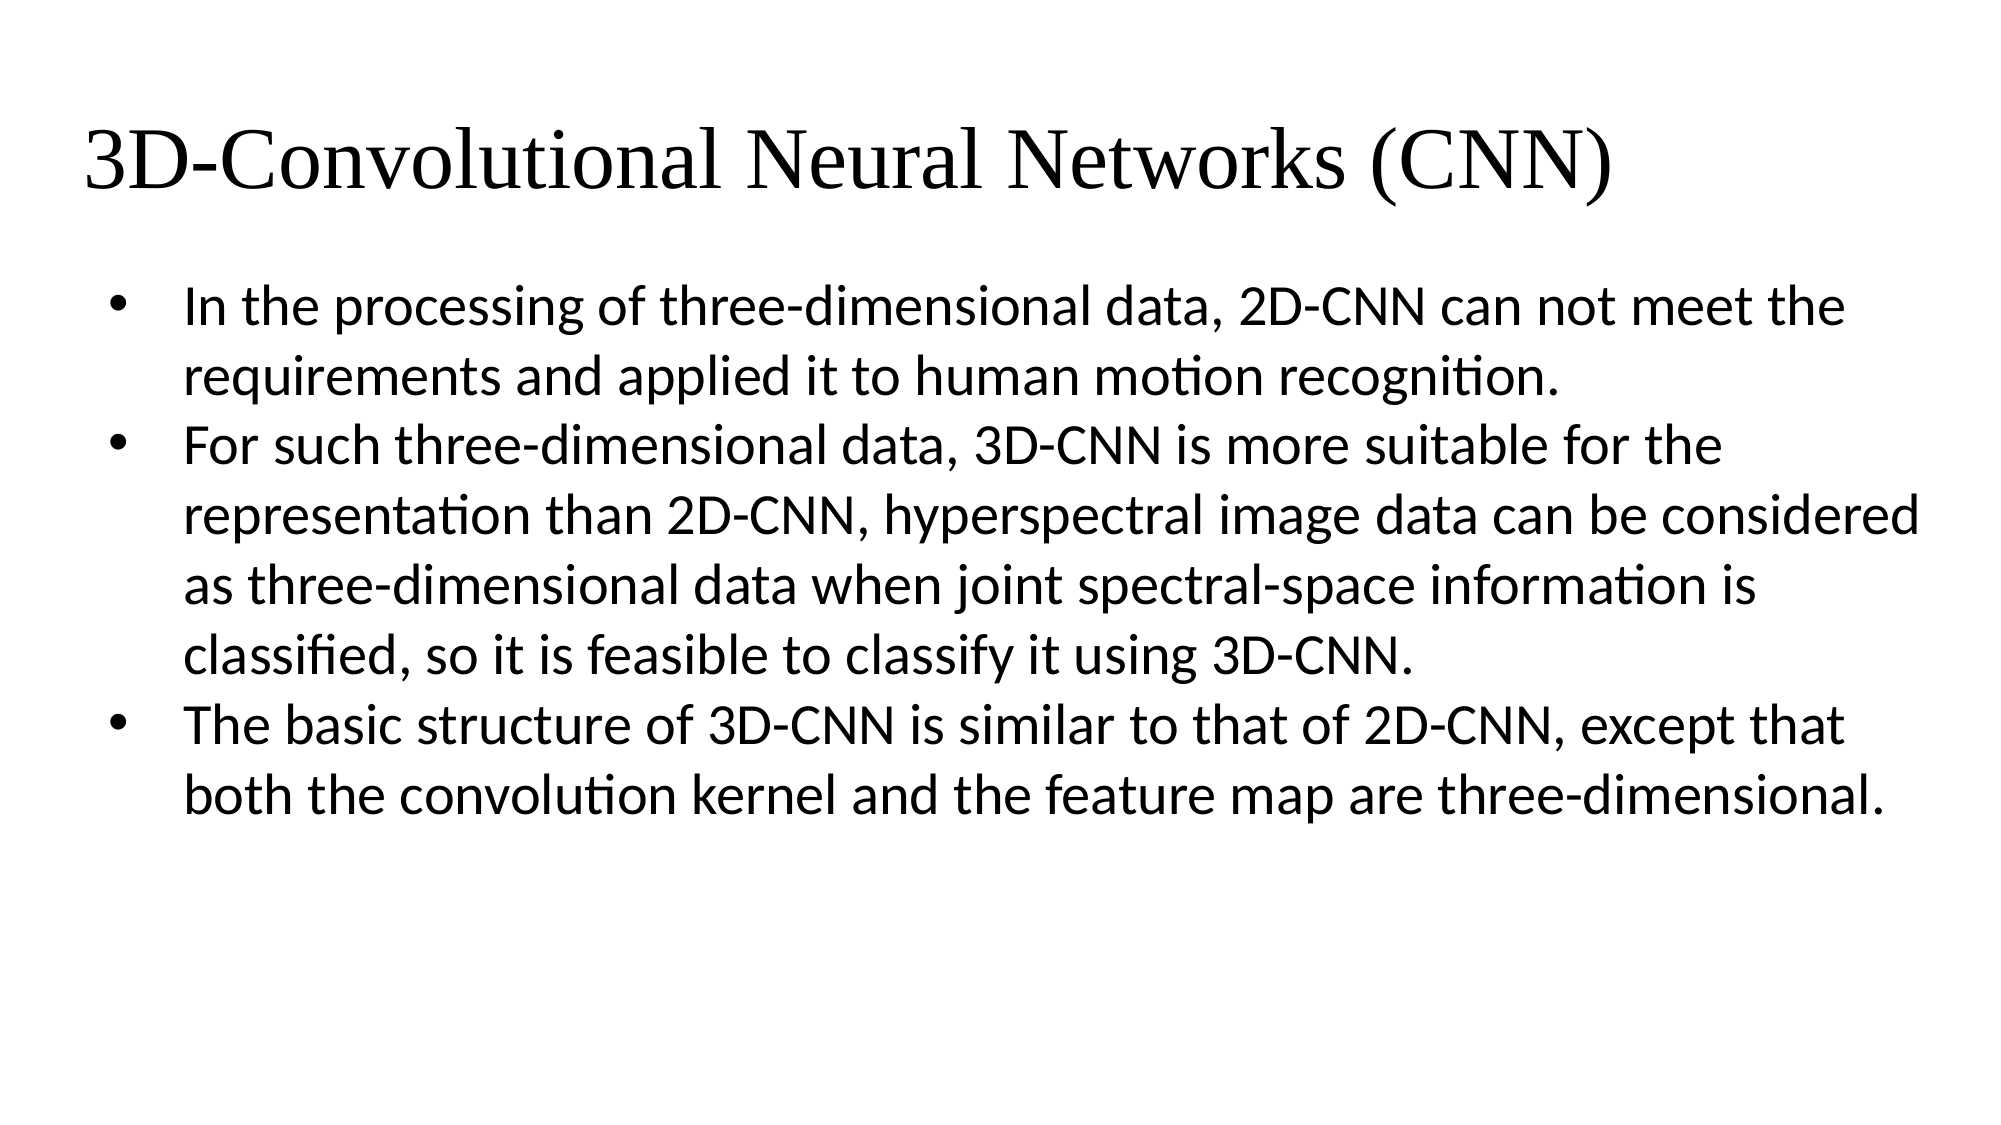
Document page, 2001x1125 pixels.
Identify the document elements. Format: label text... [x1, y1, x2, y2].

title 3D-Convolutional Neural Networks (CNN) [68, 97, 1932, 223]
list In the processing of three-dimensional data, 2D-CNN can not meet the requirements and applied it to human motion recognition. For such three-dimensional data, 3D-CNN is more suitable for the representation than 2D-CNN, hyperspectral image data can be considered as three-dimensional data when joint spectral-space information is classified, so it is feasible to classify it using 3D-CNN. The basic structure of 3D-CNN is similar to that of 2D-CNN, except that both the convolution kernel and the feature map are three-dimensional. [68, 252, 1953, 1125]
